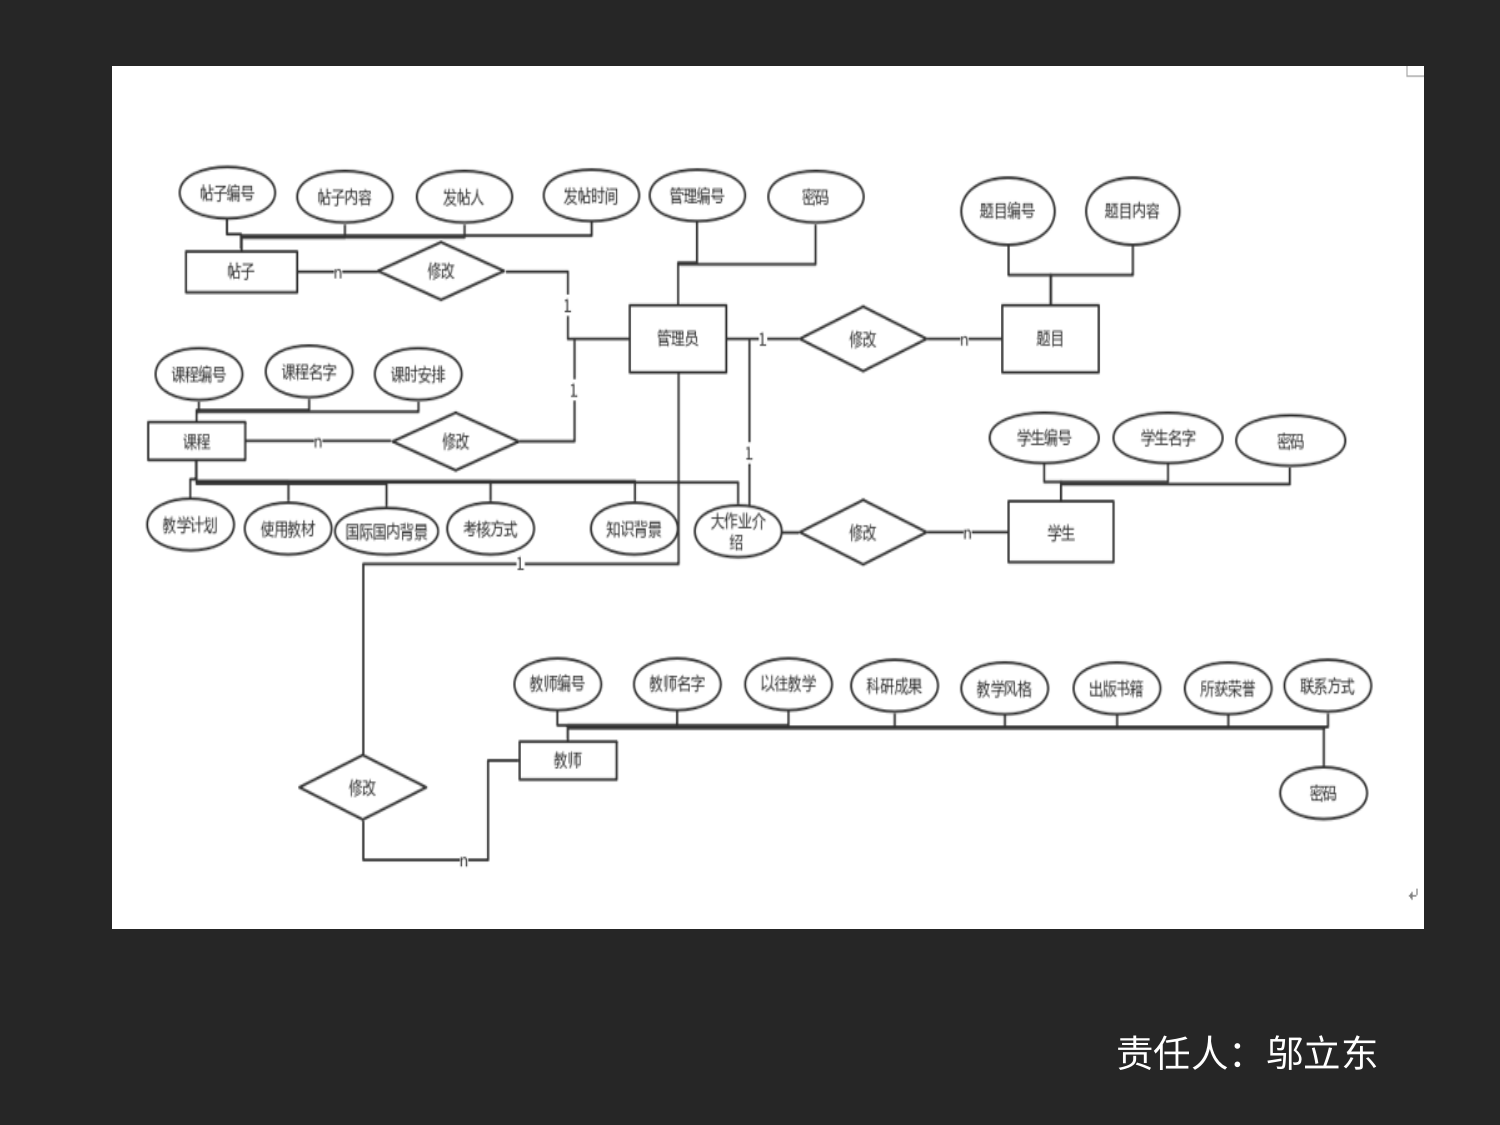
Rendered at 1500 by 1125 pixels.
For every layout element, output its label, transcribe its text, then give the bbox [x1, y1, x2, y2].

text_box 责任人：邬立东 [1101, 1023, 1447, 1083]
picture [111, 66, 1424, 929]
